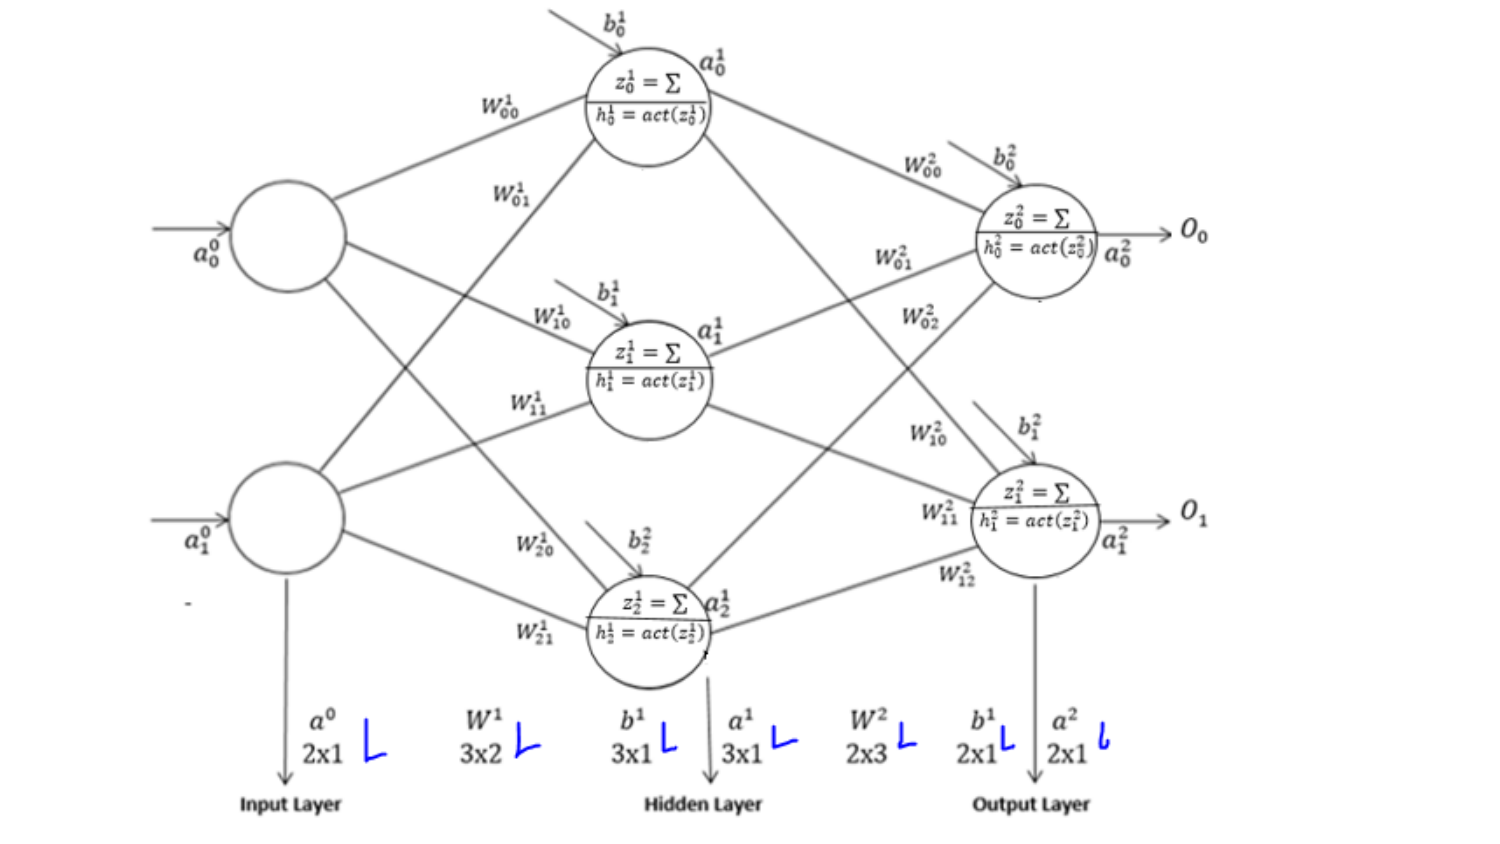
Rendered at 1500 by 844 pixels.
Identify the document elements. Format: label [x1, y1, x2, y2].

picture [134, 0, 1248, 834]
